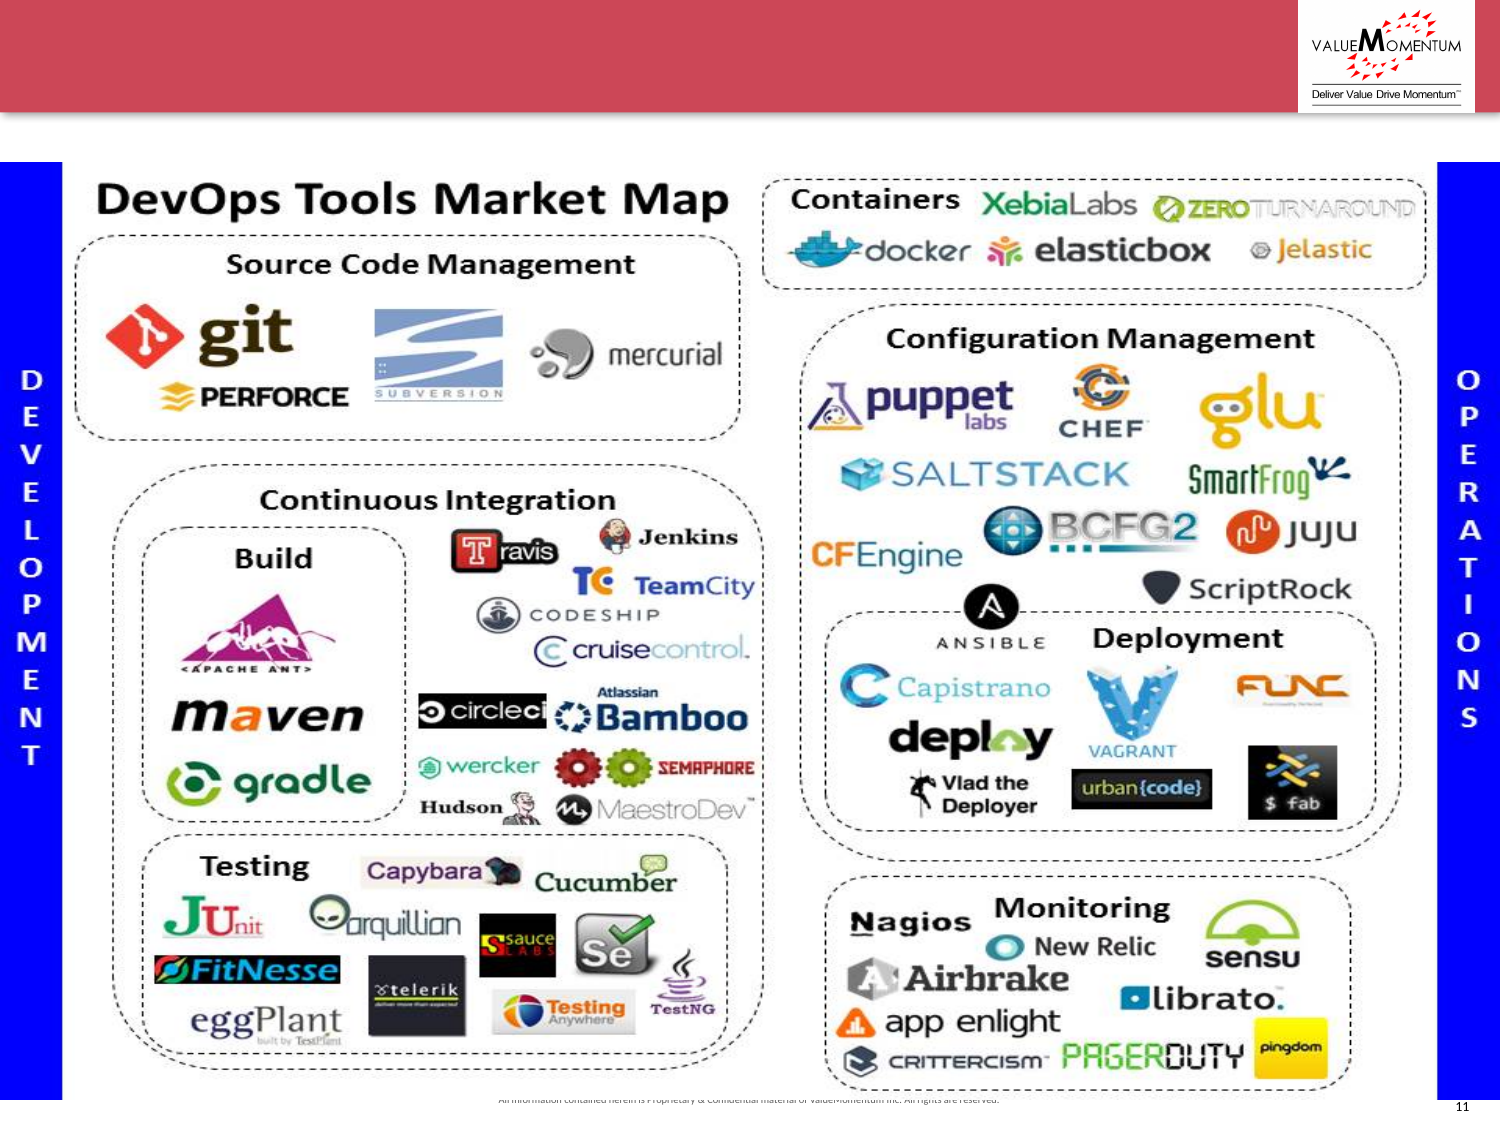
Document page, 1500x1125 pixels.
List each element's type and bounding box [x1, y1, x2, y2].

picture [0, 162, 1500, 1101]
picture [1298, 0, 1475, 113]
